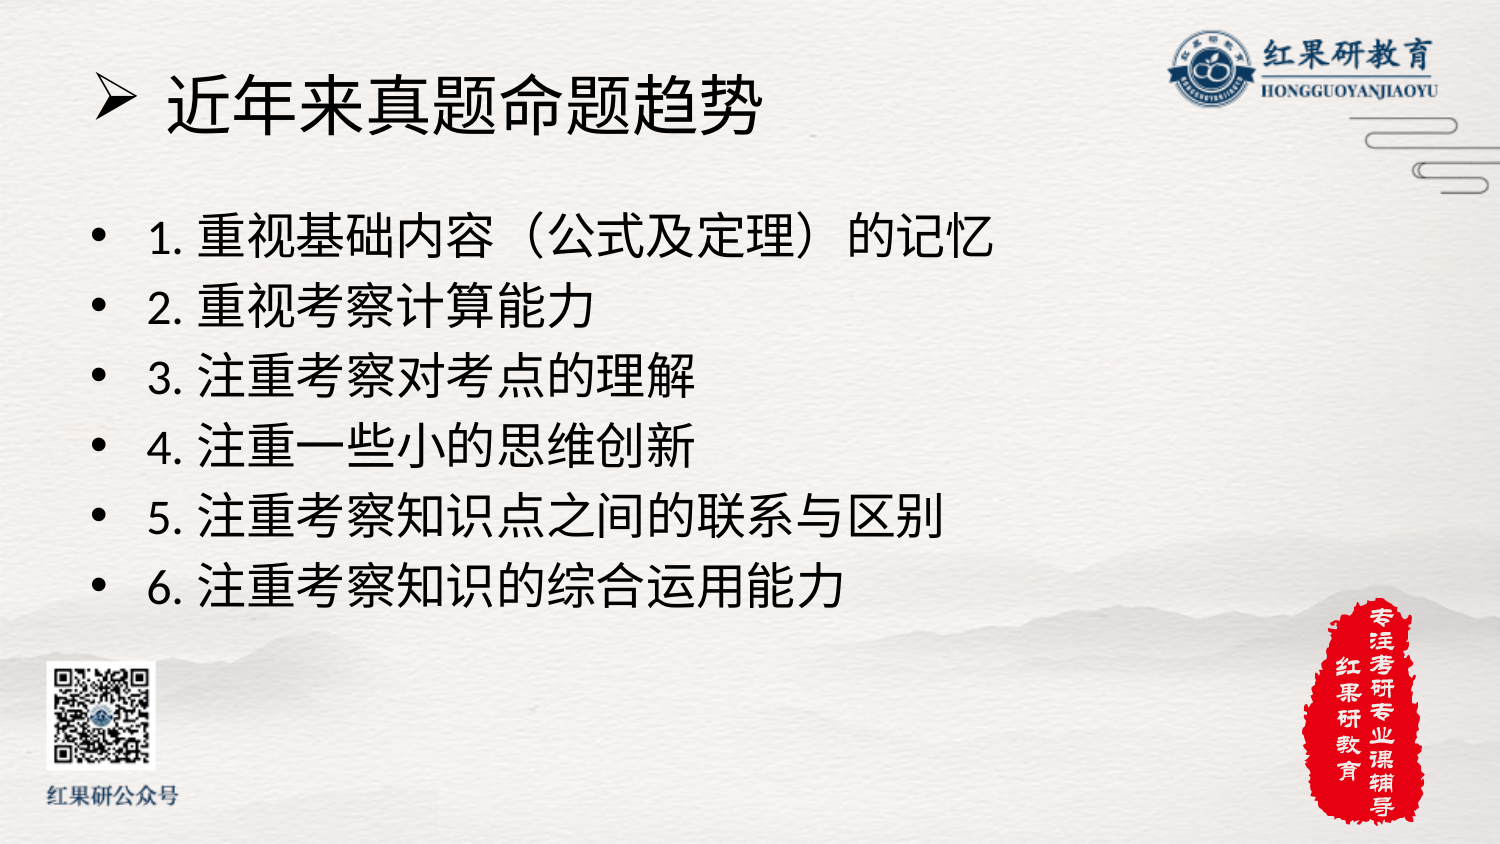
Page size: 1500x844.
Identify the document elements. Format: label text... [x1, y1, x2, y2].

title 近年来真题命题趋势 [75, 33, 1425, 175]
list 1.重视基础内容（公式及定理）的记忆 2.重视考察计算能力 3.注重考察对考点的理解 4.注重一些小的思维创新 5.注重考察知识点之间的联系与区别 6.注重考察知识的综合运用能力 [75, 196, 1425, 754]
picture [0, 0, 1500, 844]
